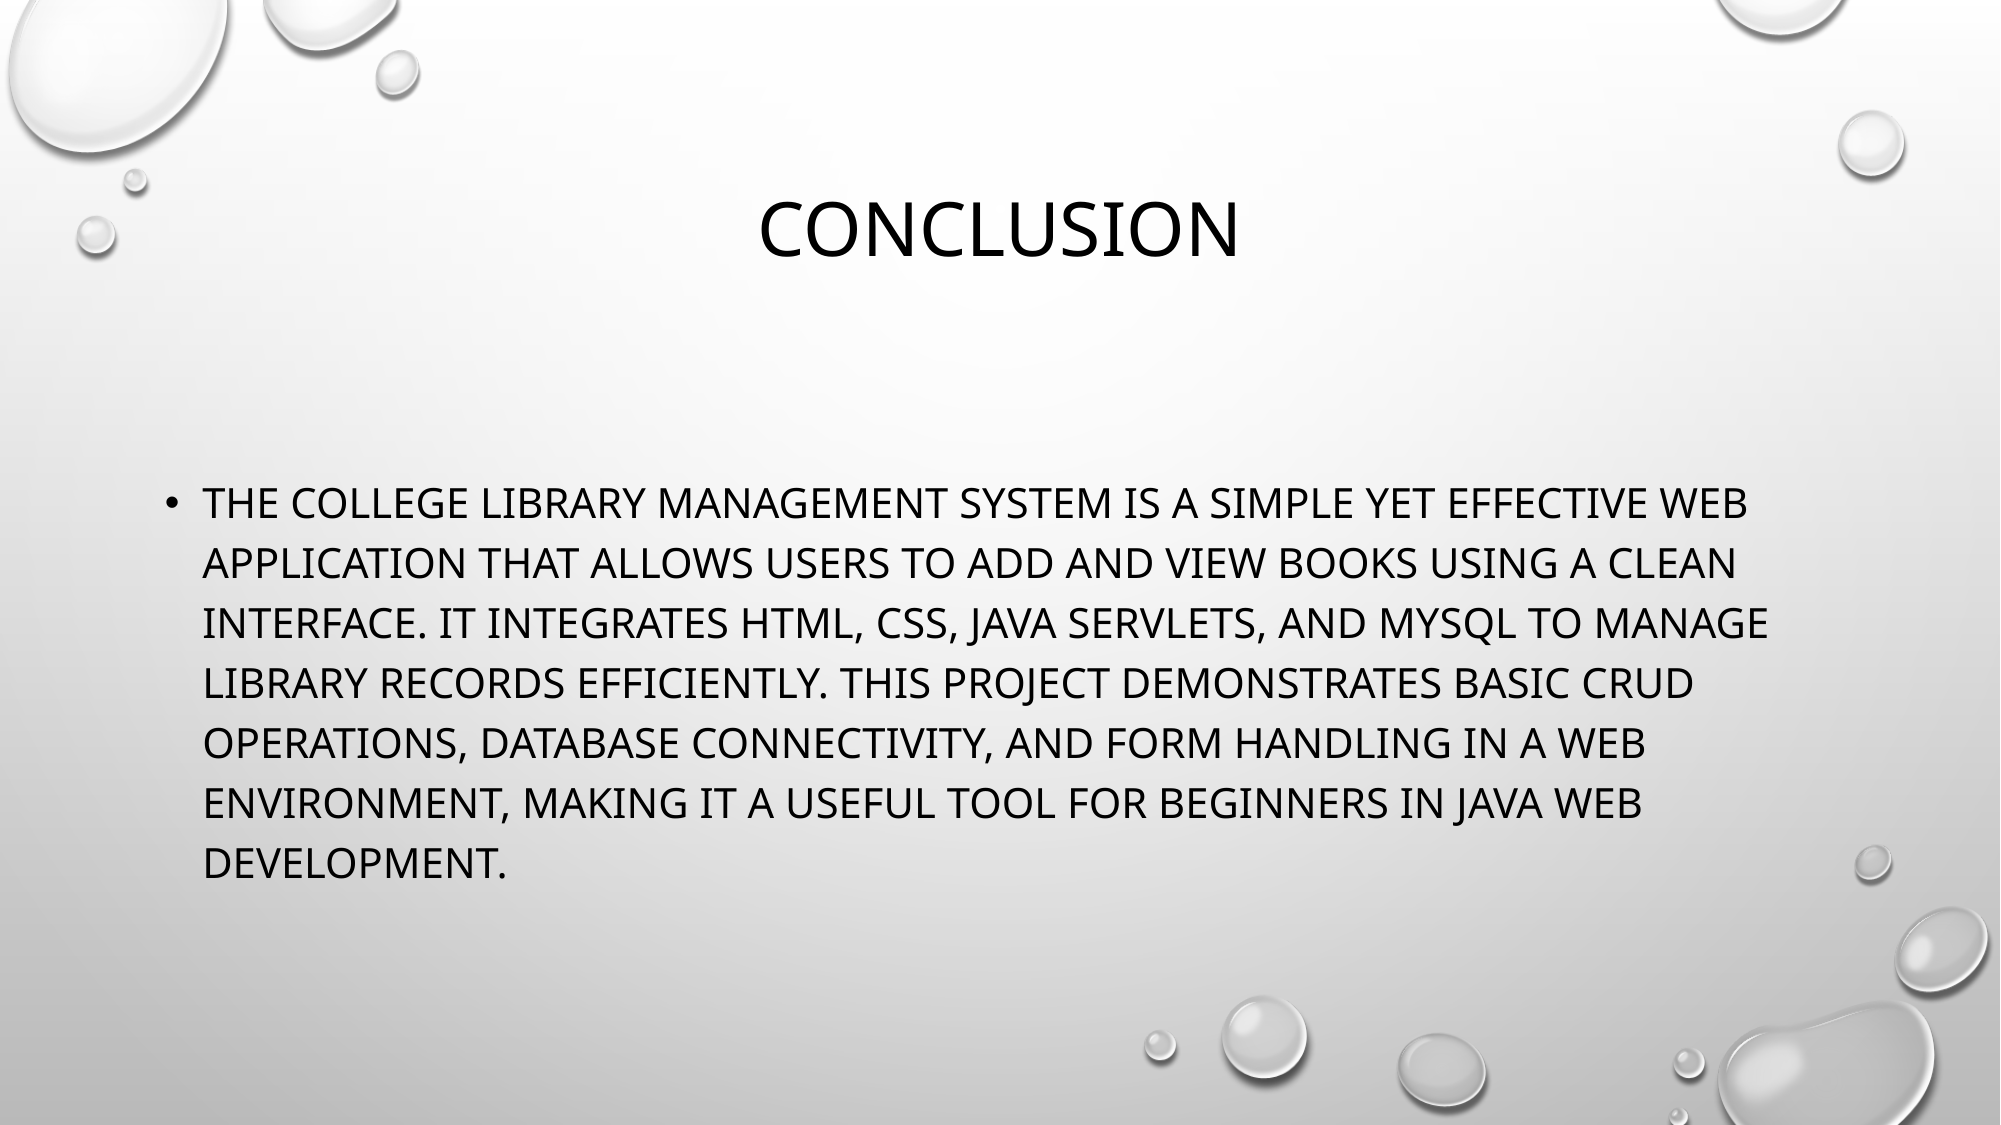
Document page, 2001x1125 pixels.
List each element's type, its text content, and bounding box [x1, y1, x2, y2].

picture [0, 0, 2000, 1125]
text_box [850, 412, 1151, 713]
list The College Library Management System is a simple yet effective web application that allows users to add and view books using a clean interface. It integrates HTML, CSS, Java Servlets, and MySQL to manage library records efficiently. This project demonstrates basic CRUD operations, database connectivity, and form handling in a web environment, making it a useful tool for beginners in Java web development. [149, 388, 1850, 950]
title Conclusion [149, 101, 1851, 364]
